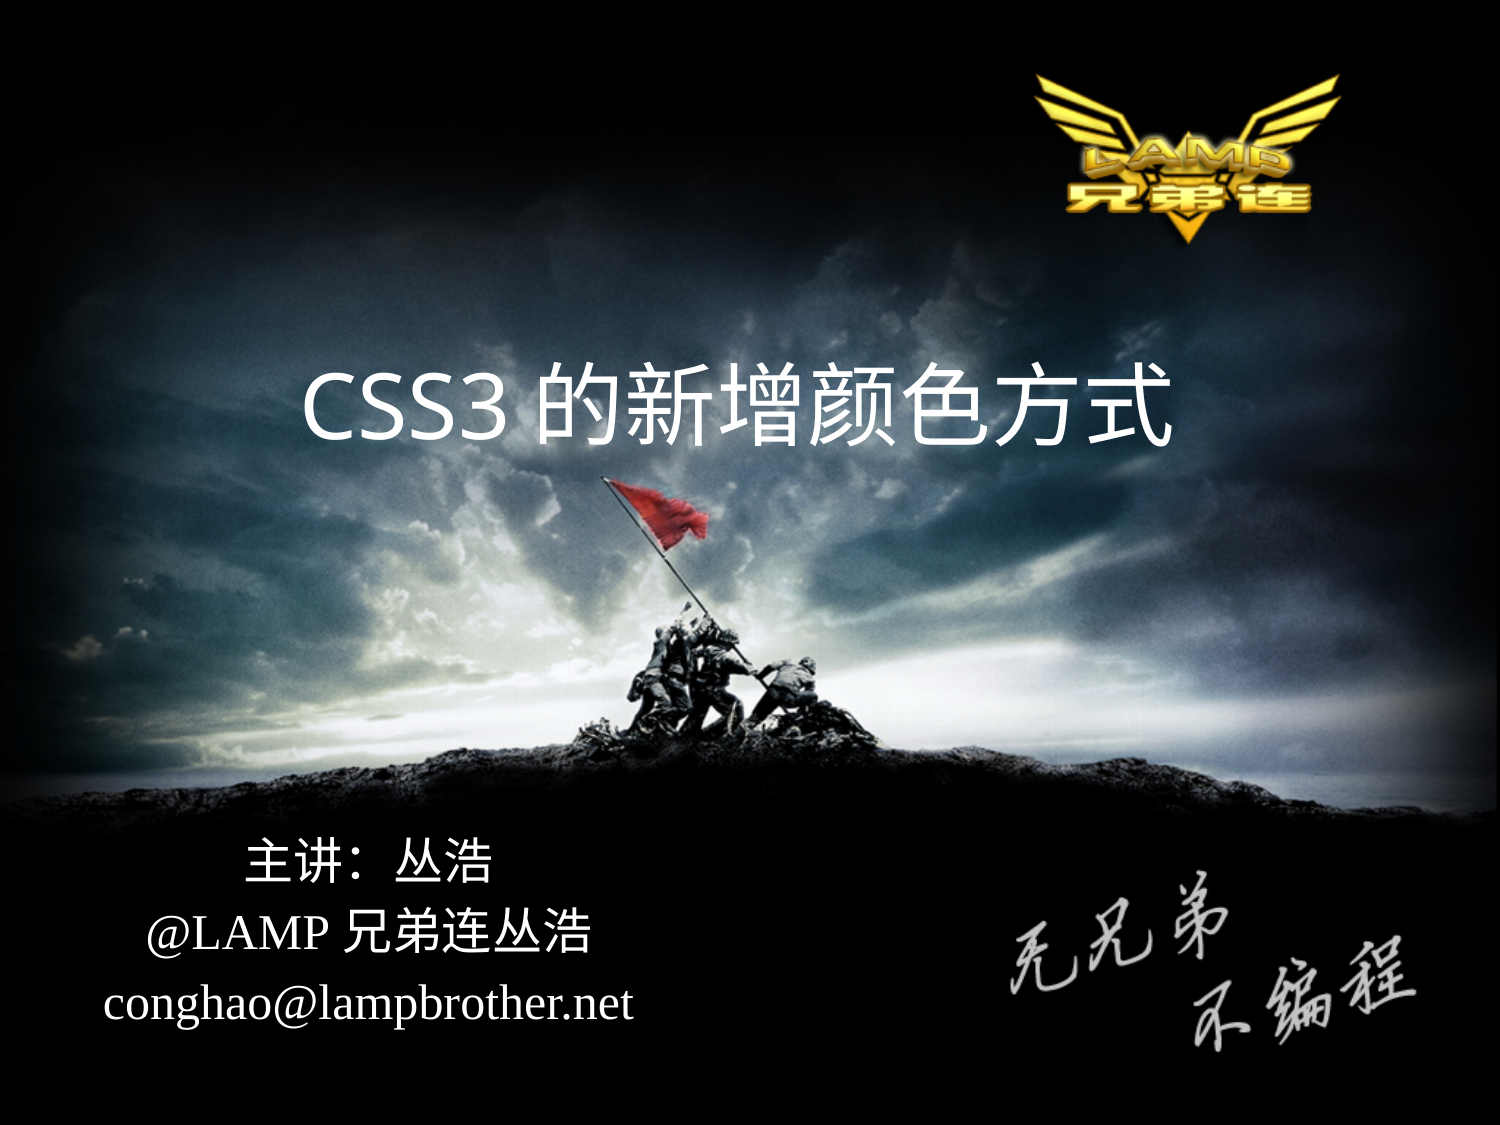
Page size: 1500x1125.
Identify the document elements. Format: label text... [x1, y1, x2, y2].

title CSS3的新增颜色方式 [99, 290, 1375, 515]
text_box 主讲：丛浩 @LAMP兄弟连丛浩 conghao@lampbrother.net [0, 822, 738, 1048]
picture [0, 0, 1500, 1125]
